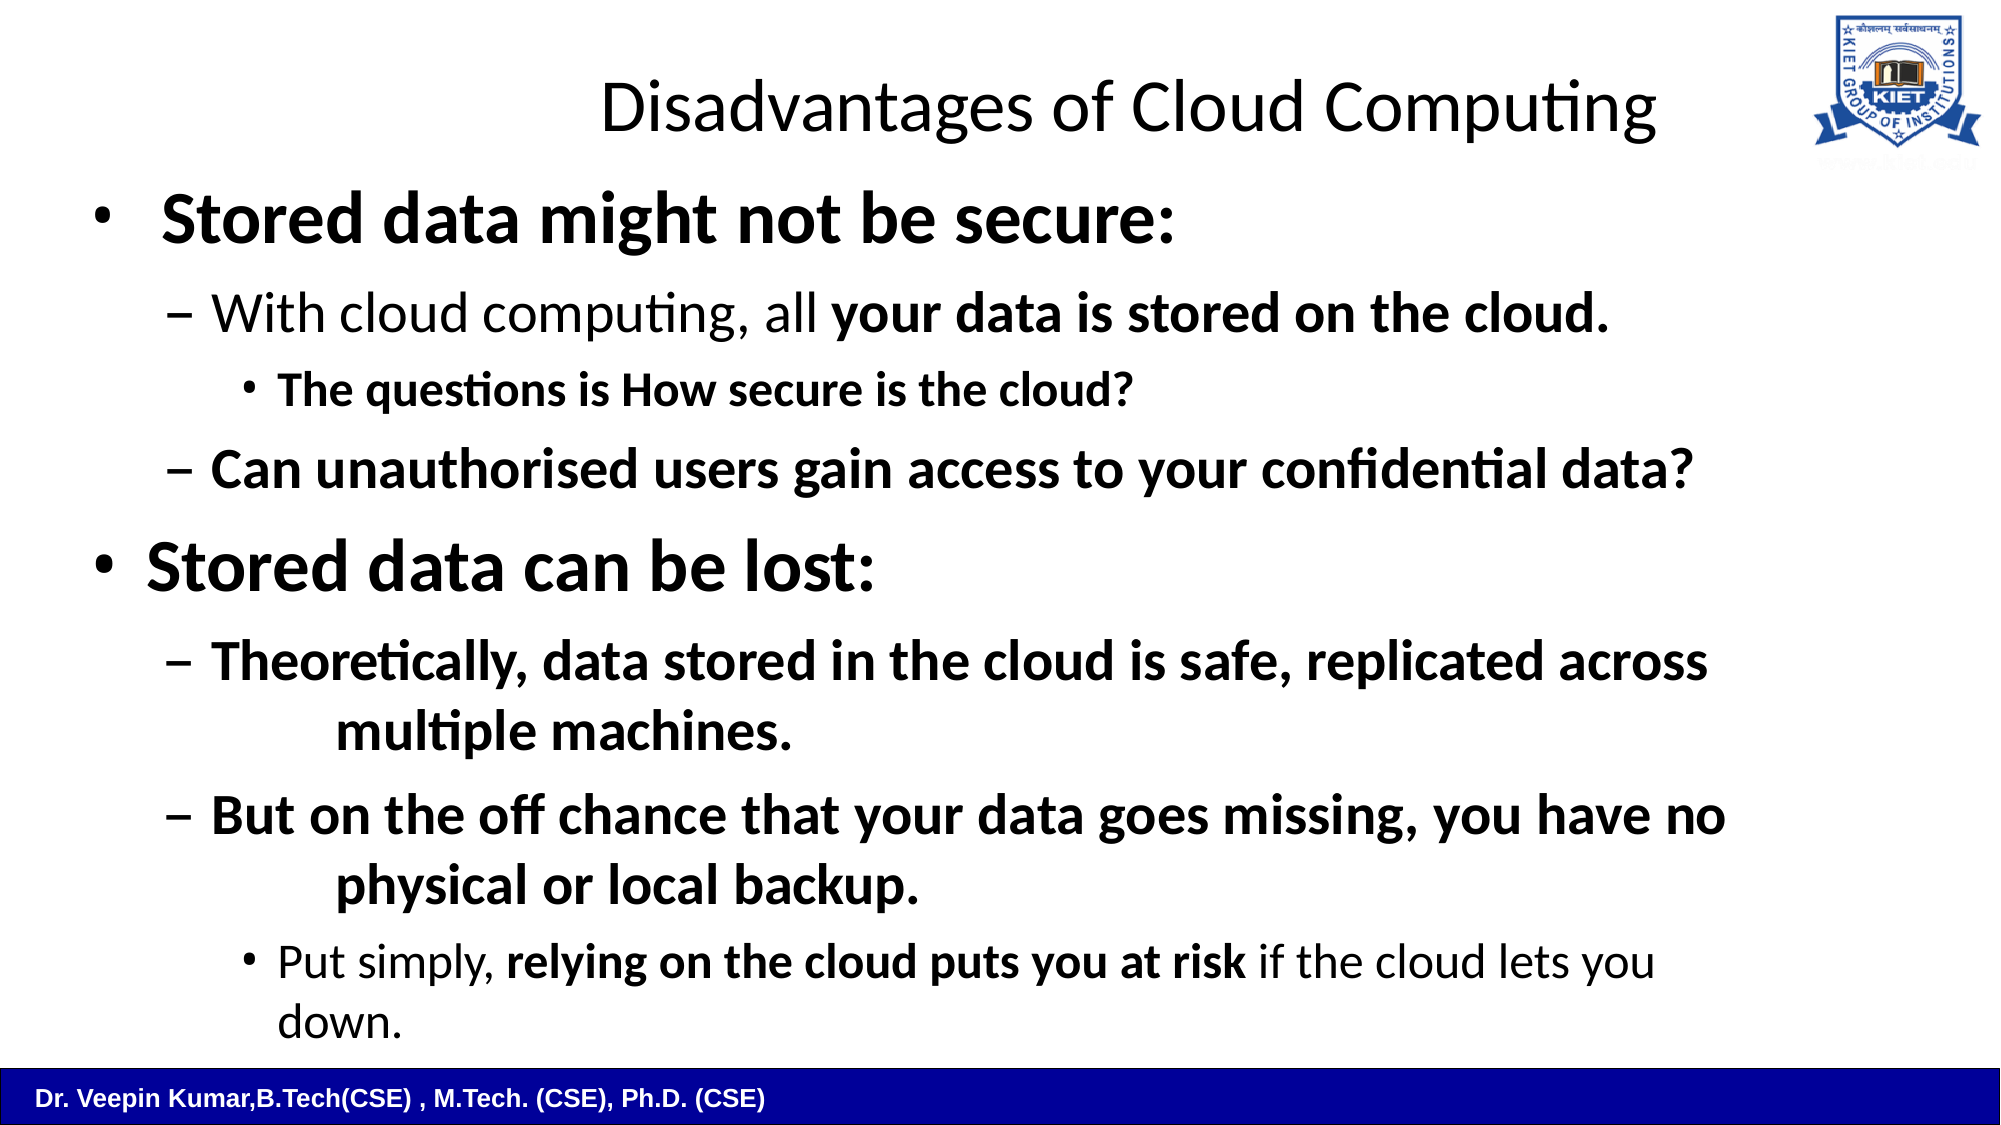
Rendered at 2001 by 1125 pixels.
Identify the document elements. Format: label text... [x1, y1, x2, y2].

text_box Stored data might not be secure: With cloud computing, all your data is stored on the cloud. The questions is How secure is the cloud? Can unauthorised users gain access to your confidential data? Stored data can be lost: Theoretically, data stored in the cloud is safe, replicated across multiple machines. But on the off chance that your data goes missing, you have no physical or local backup. Put simply, relying on the cloud puts you at risk if the cloud lets you down. [87, 147, 1799, 1049]
picture [1812, 15, 1984, 170]
footer Dr. Veepin Kumar,B.Tech(CSE) , M.Tech. (CSE), Ph.D. (CSE) [32, 1082, 1110, 1125]
title Disadvantages of Cloud Computing [598, 54, 1664, 147]
